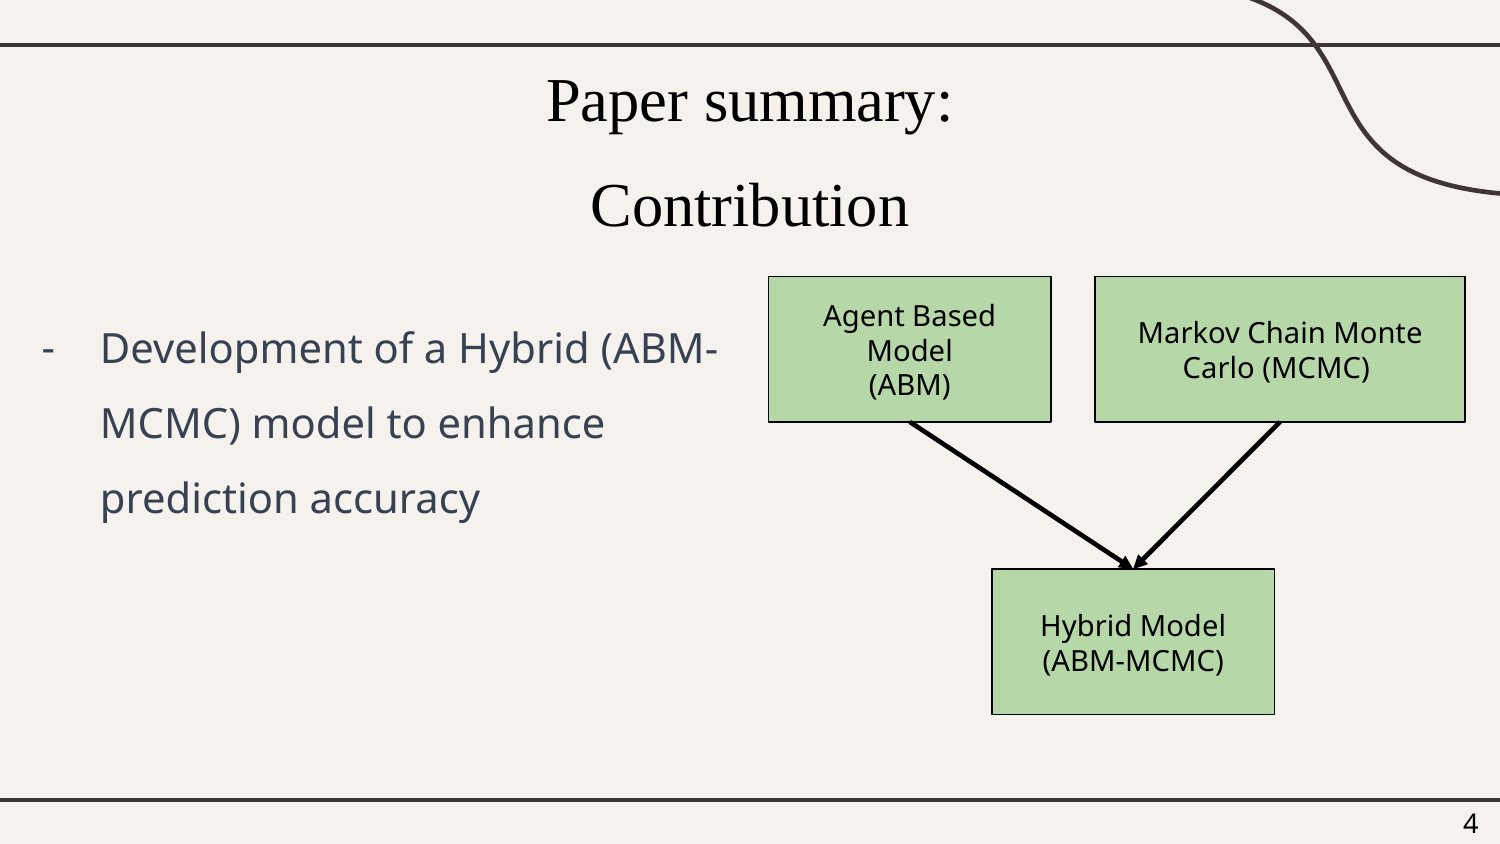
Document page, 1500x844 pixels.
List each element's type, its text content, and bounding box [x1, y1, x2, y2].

text_box Markov Chain Monte Carlo (MCMC) [1094, 276, 1466, 422]
title Paper summary: Contribution [118, 79, 1382, 180]
text_box Agent Based Model (ABM) [768, 276, 1052, 422]
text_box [1133, 421, 1281, 570]
list Development of a Hybrid (ABM-MCMC) model to enhance prediction accuracy [9, 296, 797, 449]
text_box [909, 421, 1131, 570]
slide_number ‹#› [1403, 791, 1494, 844]
text_box Hybrid Model (ABM-MCMC) [991, 579, 1275, 715]
